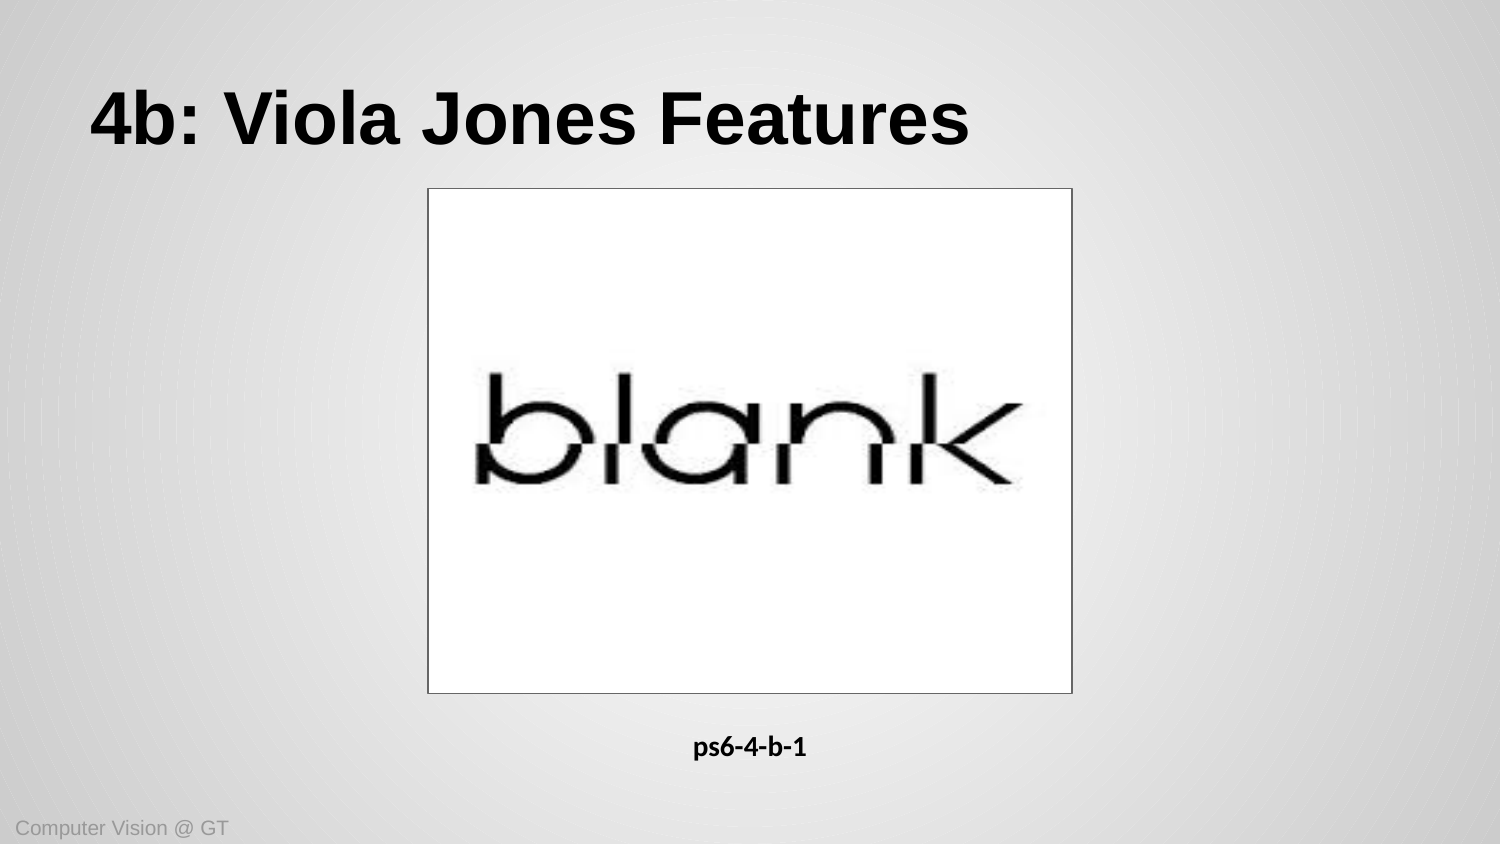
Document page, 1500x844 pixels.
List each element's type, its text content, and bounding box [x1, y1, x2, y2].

text_box Computer Vision @ GT [0, 811, 422, 844]
picture [428, 189, 1072, 693]
text_box ps6-4-b-1 [395, 707, 1105, 791]
title 4b: Viola Jones Features [75, 33, 1425, 175]
